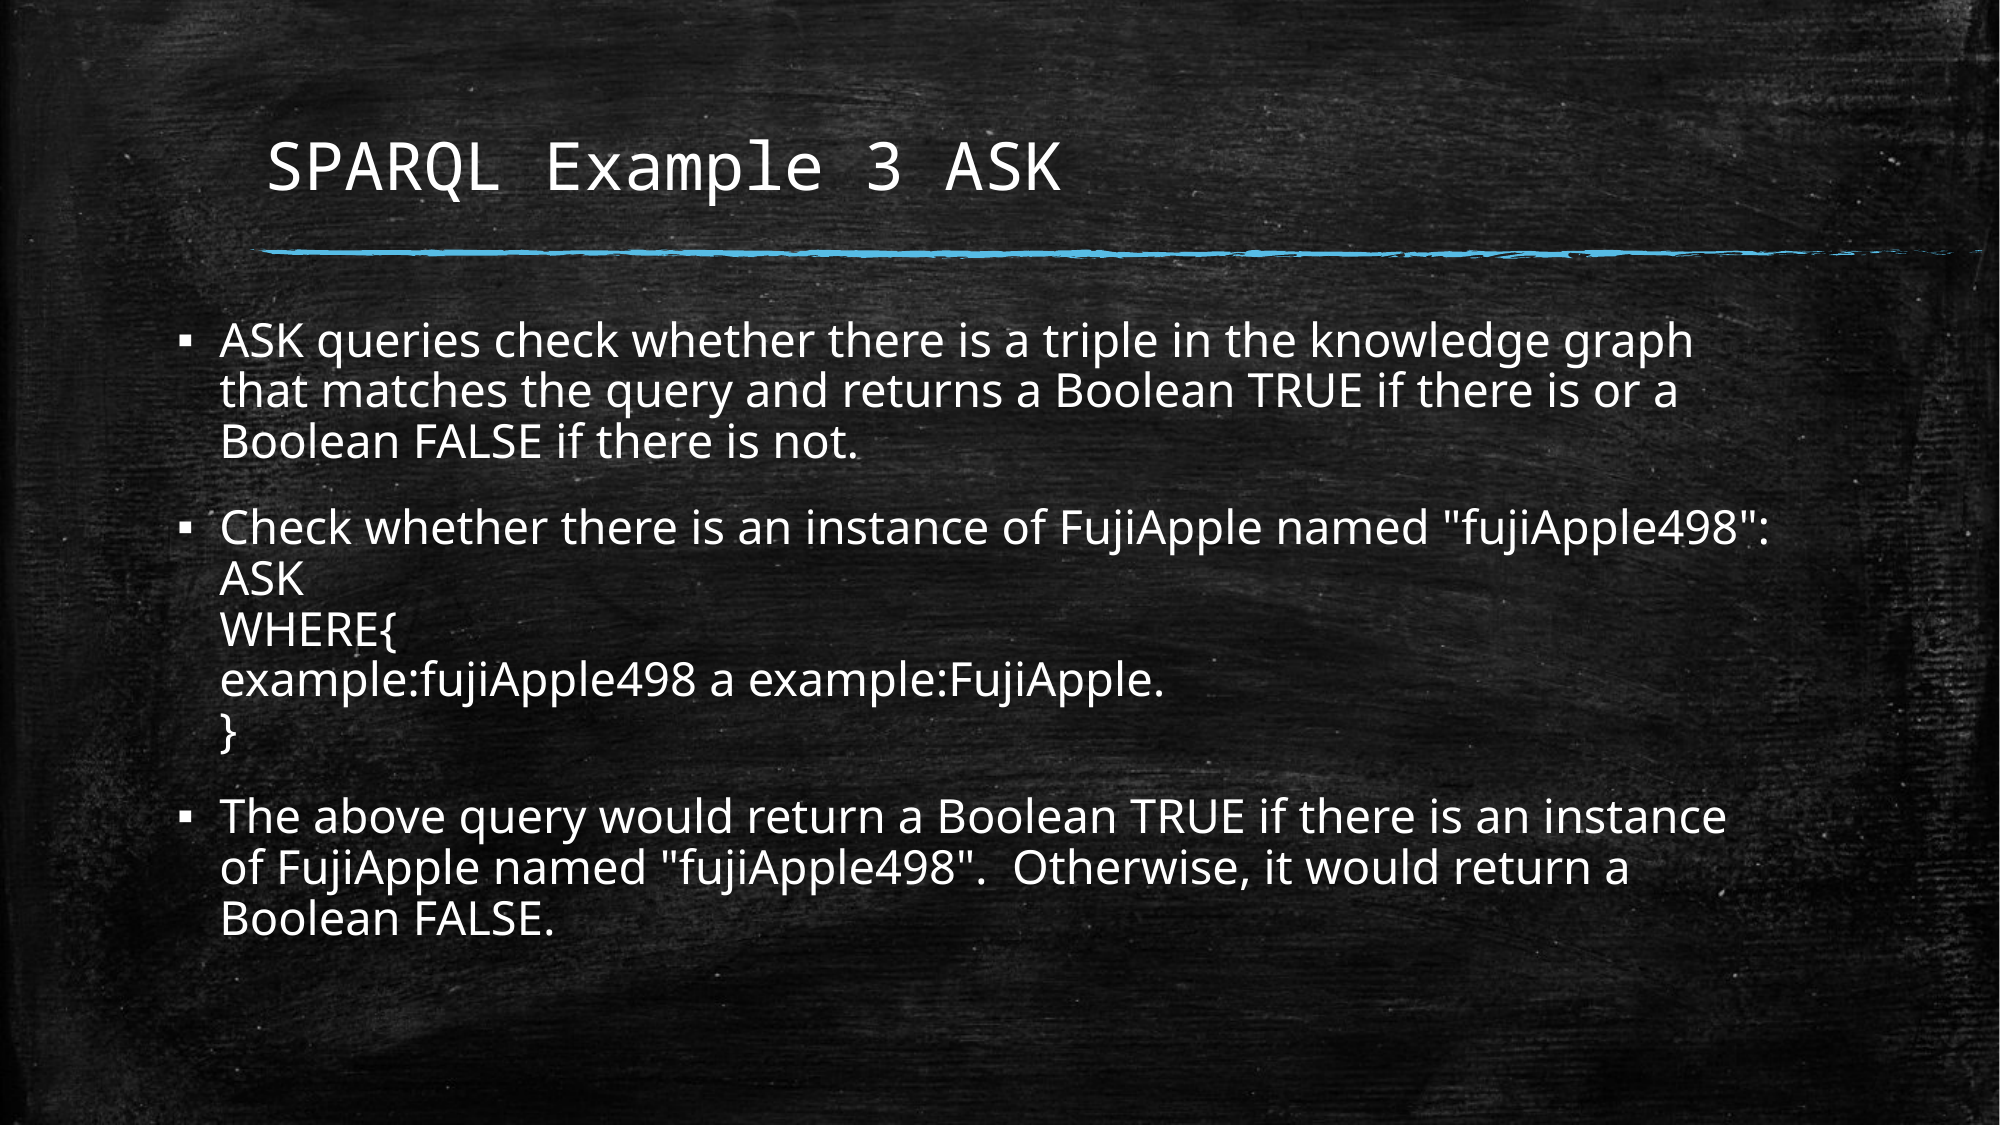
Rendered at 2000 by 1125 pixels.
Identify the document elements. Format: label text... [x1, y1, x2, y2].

list ASK queries check whether there is a triple in the knowledge graph that matches the query and returns a Boolean TRUE if there is or a Boolean FALSE if there is not. Check whether there is an instance of FujiApple named "fujiApple498": ASK WHERE{ example:fujiApple498 a example:FujiApple. } The above query would return a Boolean TRUE if there is an instance of FujiApple named "fujiApple498". Otherwise, it would return a Boolean FALSE. [161, 309, 1792, 1010]
title SPARQL Example 3 ASK [249, 45, 1750, 213]
